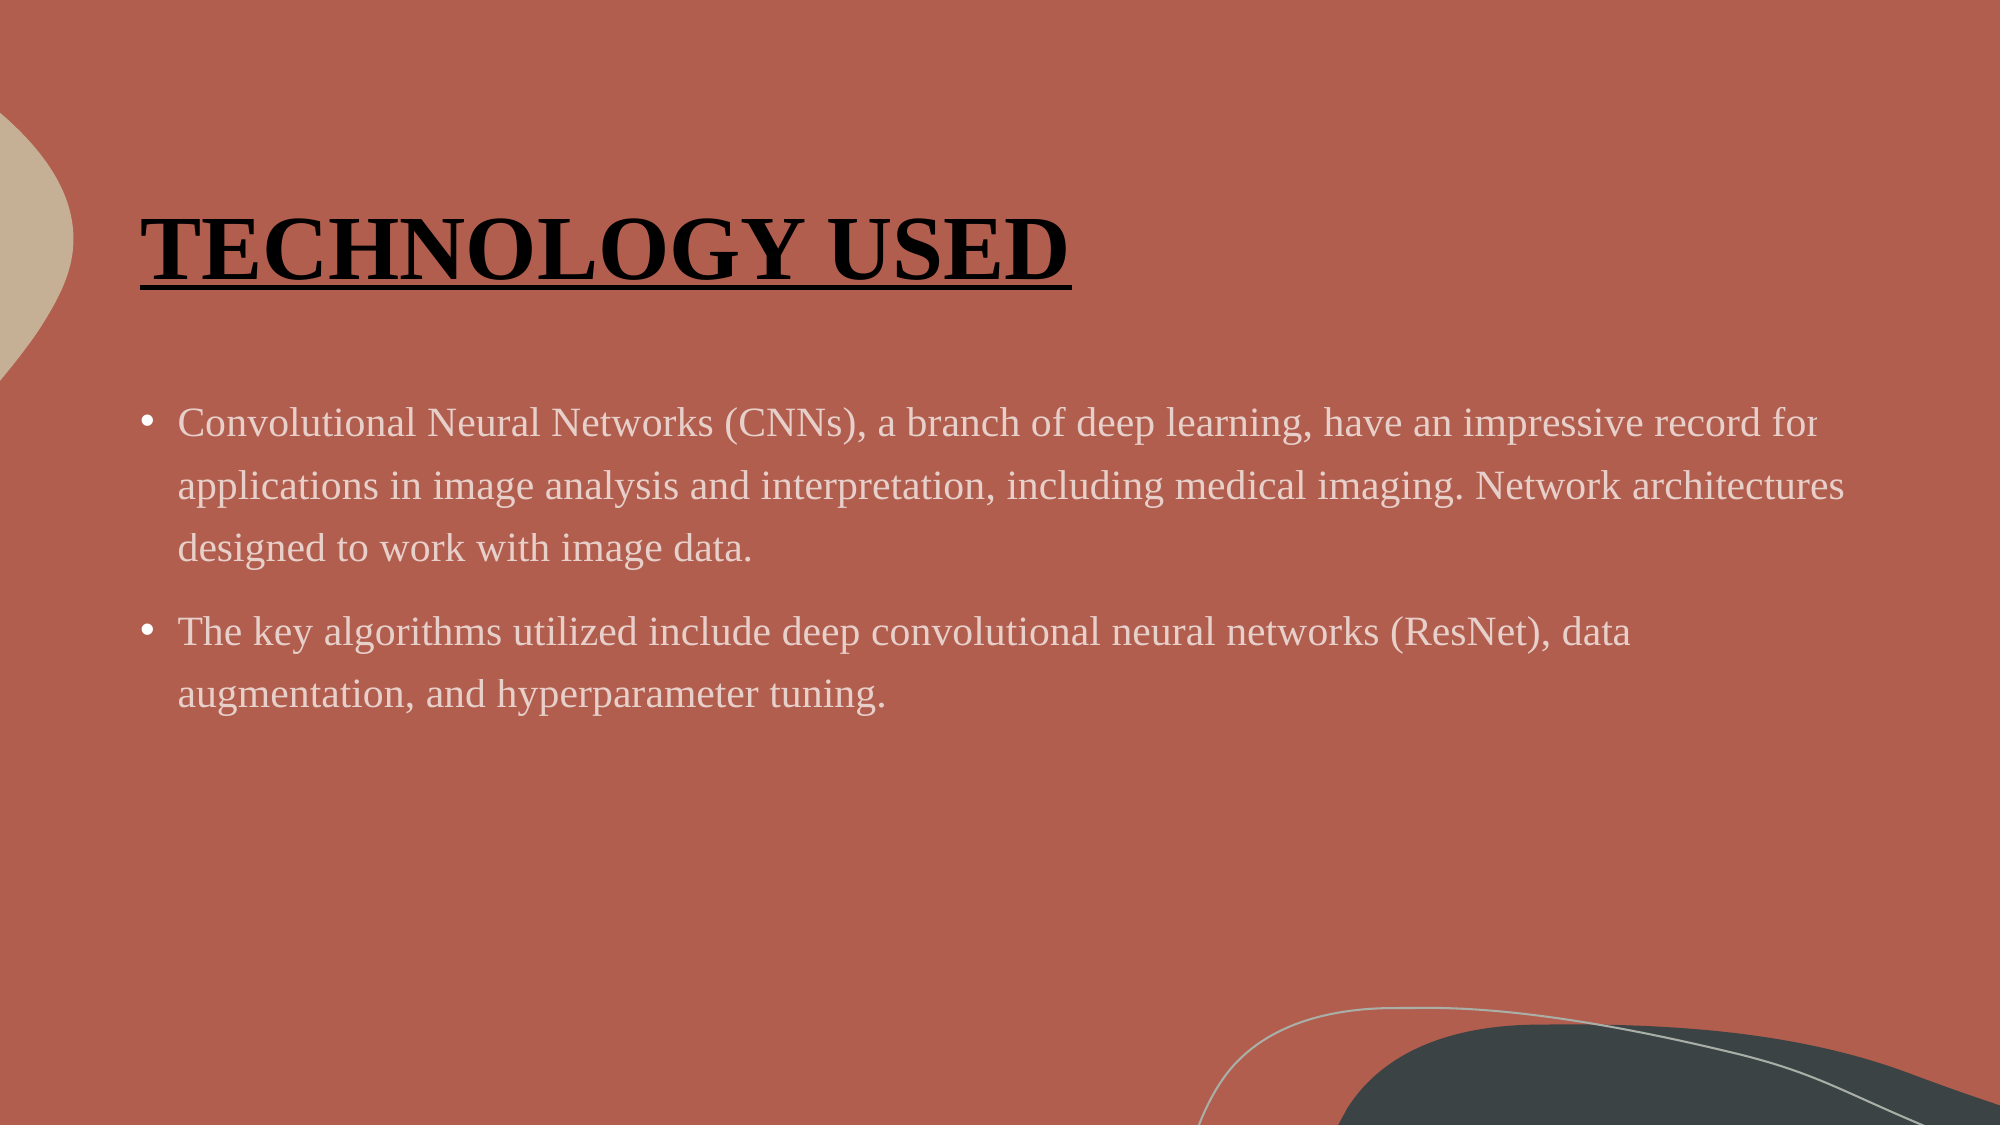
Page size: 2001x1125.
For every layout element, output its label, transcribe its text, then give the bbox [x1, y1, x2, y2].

list Convolutional Neural Networks (CNNs), a branch of deep learning, have an impressive record for applications in image analysis and interpretation, including medical imaging. Network architectures designed to work with image data. The key algorithms utilized include deep convolutional neural networks (ResNet), data augmentation, and hyperparameter tuning. [125, 375, 1875, 1002]
title TECHNOLOGY USED [125, 125, 1875, 375]
